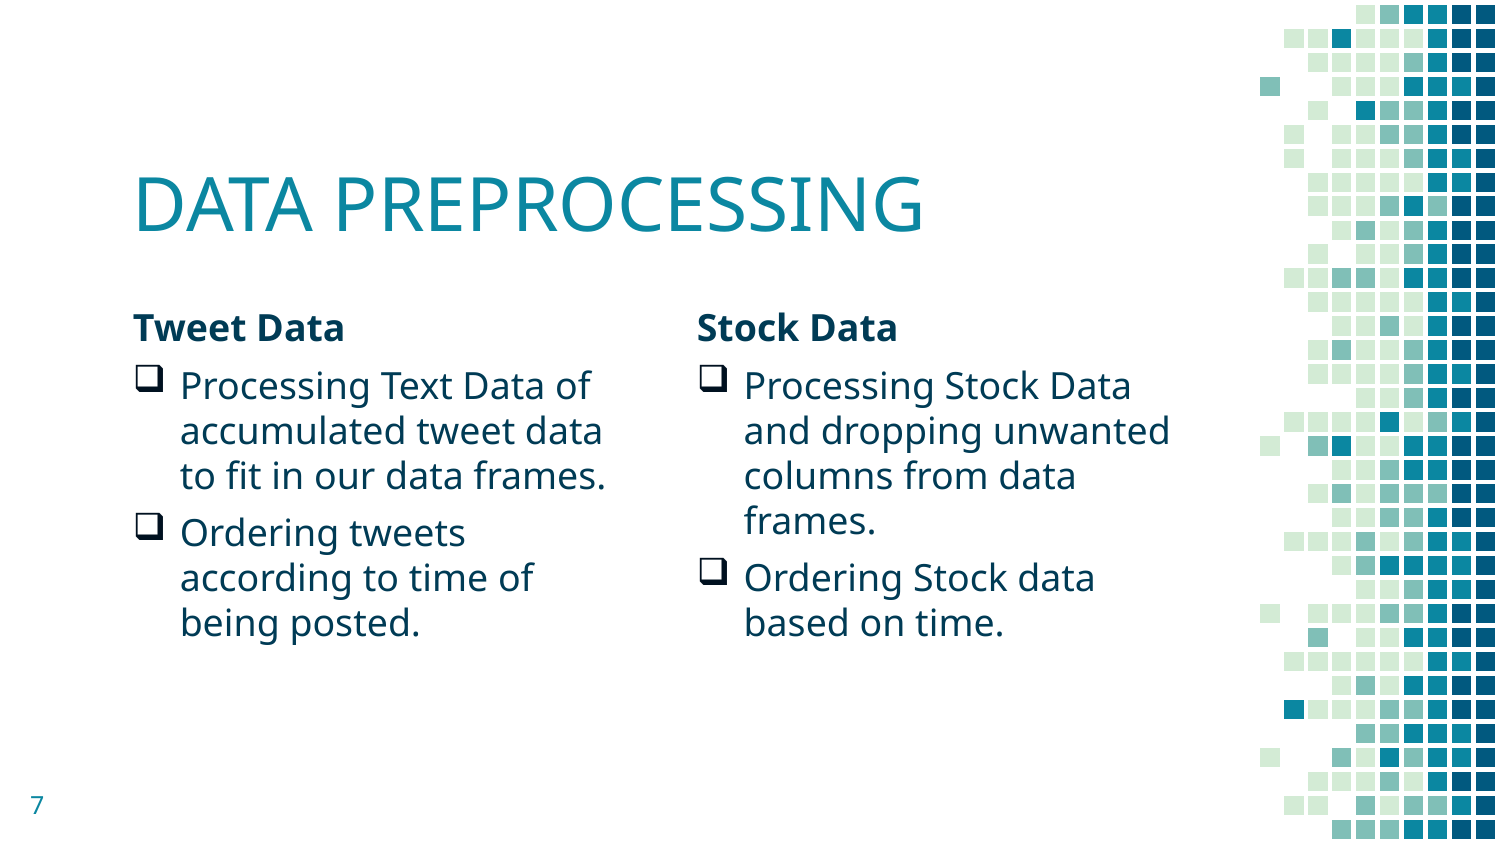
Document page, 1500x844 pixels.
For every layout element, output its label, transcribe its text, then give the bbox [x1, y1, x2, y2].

list Stock Data Processing Stock Data and dropping unwanted columns from data frames. Ordering Stock data based on time. [681, 289, 1214, 796]
title DATA PREPROCESSING [117, 121, 1227, 262]
slide_number 7 [15, 774, 105, 839]
list Tweet Data Processing Text Data of accumulated tweet data to fit in our data frames. Ordering tweets according to time of being posted. [117, 289, 650, 796]
